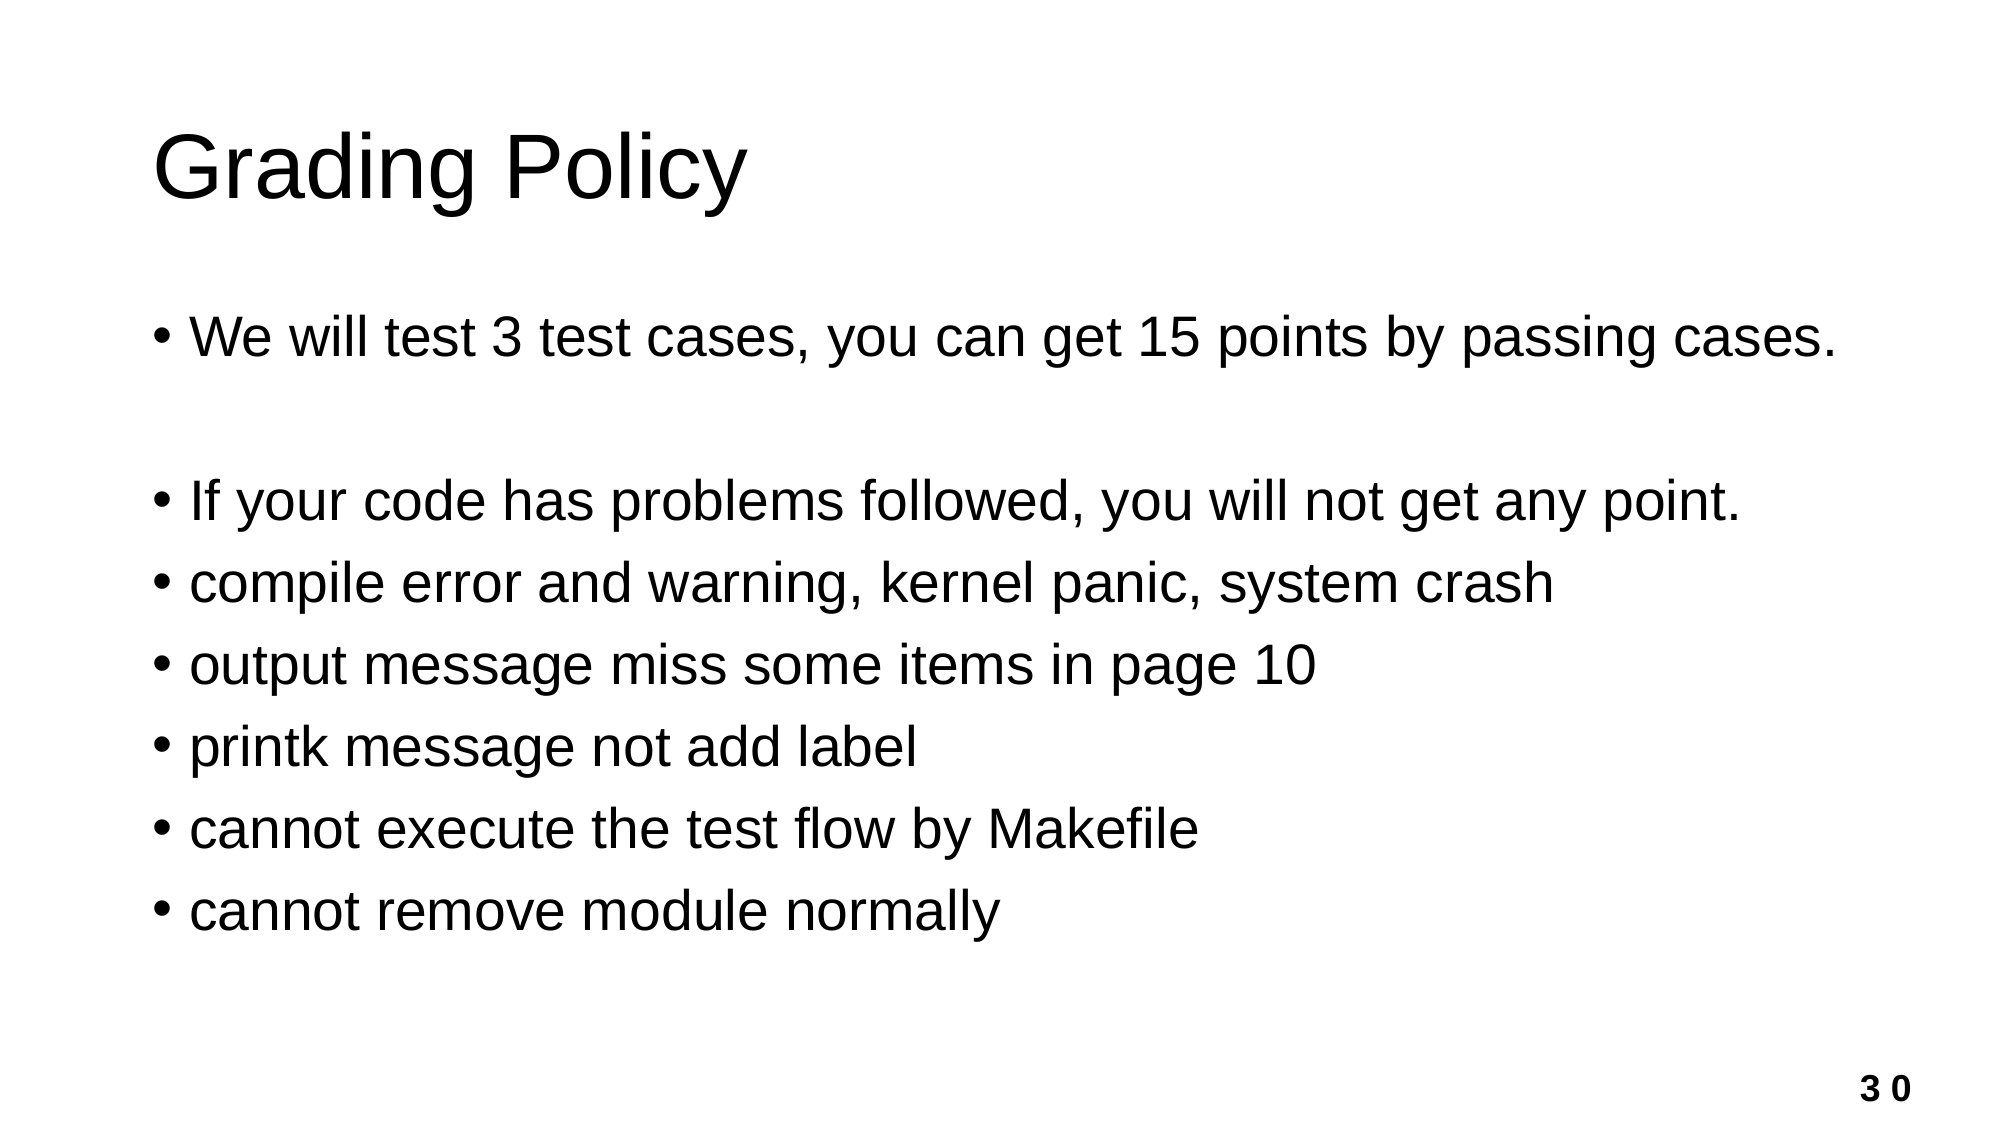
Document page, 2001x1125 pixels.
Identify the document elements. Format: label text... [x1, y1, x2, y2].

title Grading Policy [137, 59, 1863, 278]
text_box 3 0 [1780, 1056, 1991, 1117]
list We will test 3 test cases, you can get 15 points by passing cases. If your code has problems followed, you will not get any point. compile error and warning, kernel panic, system crash output message miss some items in page 10 printk message not add label cannot execute the test flow by Makefile cannot remove module normally [137, 299, 1863, 1014]
